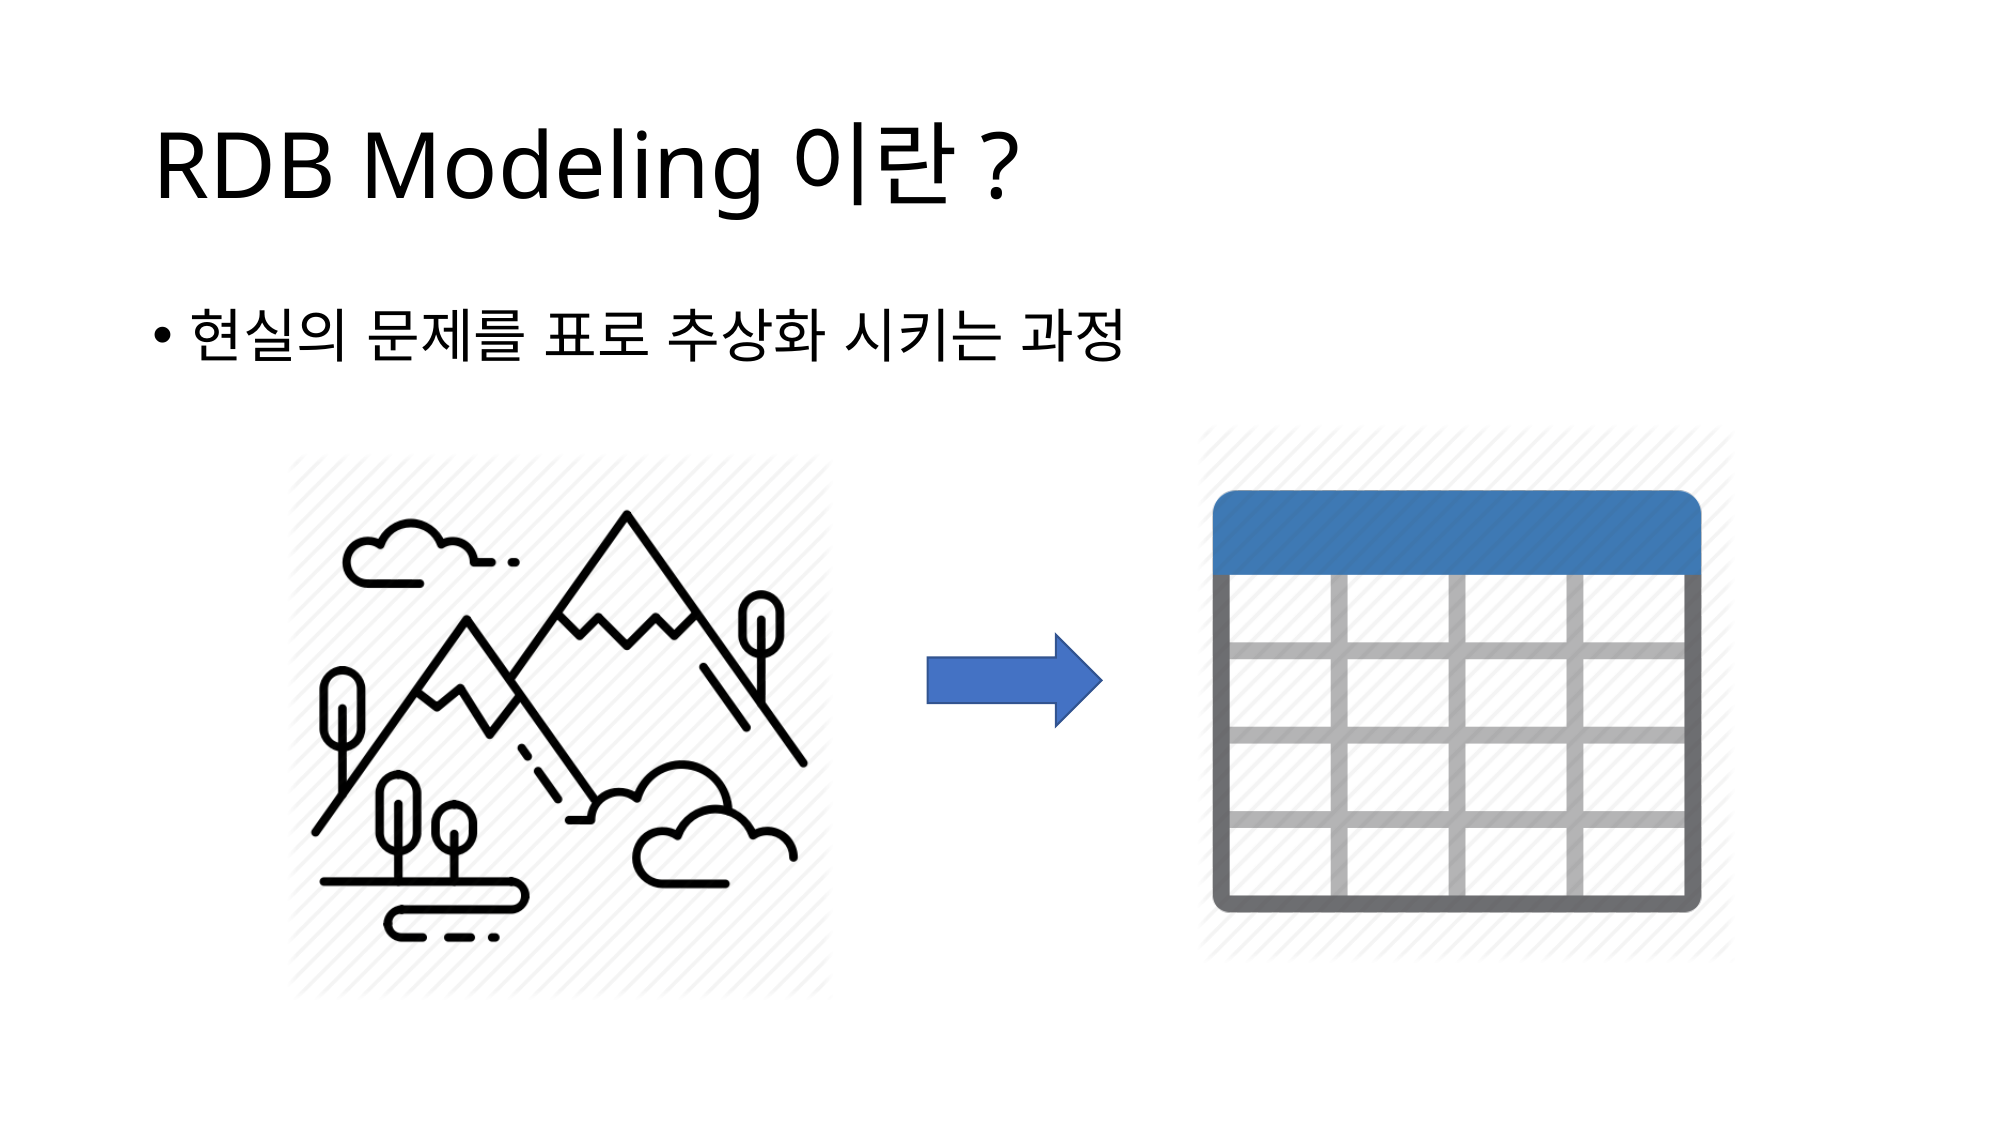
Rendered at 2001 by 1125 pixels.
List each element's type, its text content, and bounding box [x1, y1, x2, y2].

picture [286, 452, 833, 1000]
title RDB Modeling이란? [137, 59, 1863, 278]
picture [1196, 423, 1735, 963]
list 현실의 문제를 표로 추상화 시키는 과정 [137, 299, 1863, 1014]
text_box [926, 632, 1103, 729]
